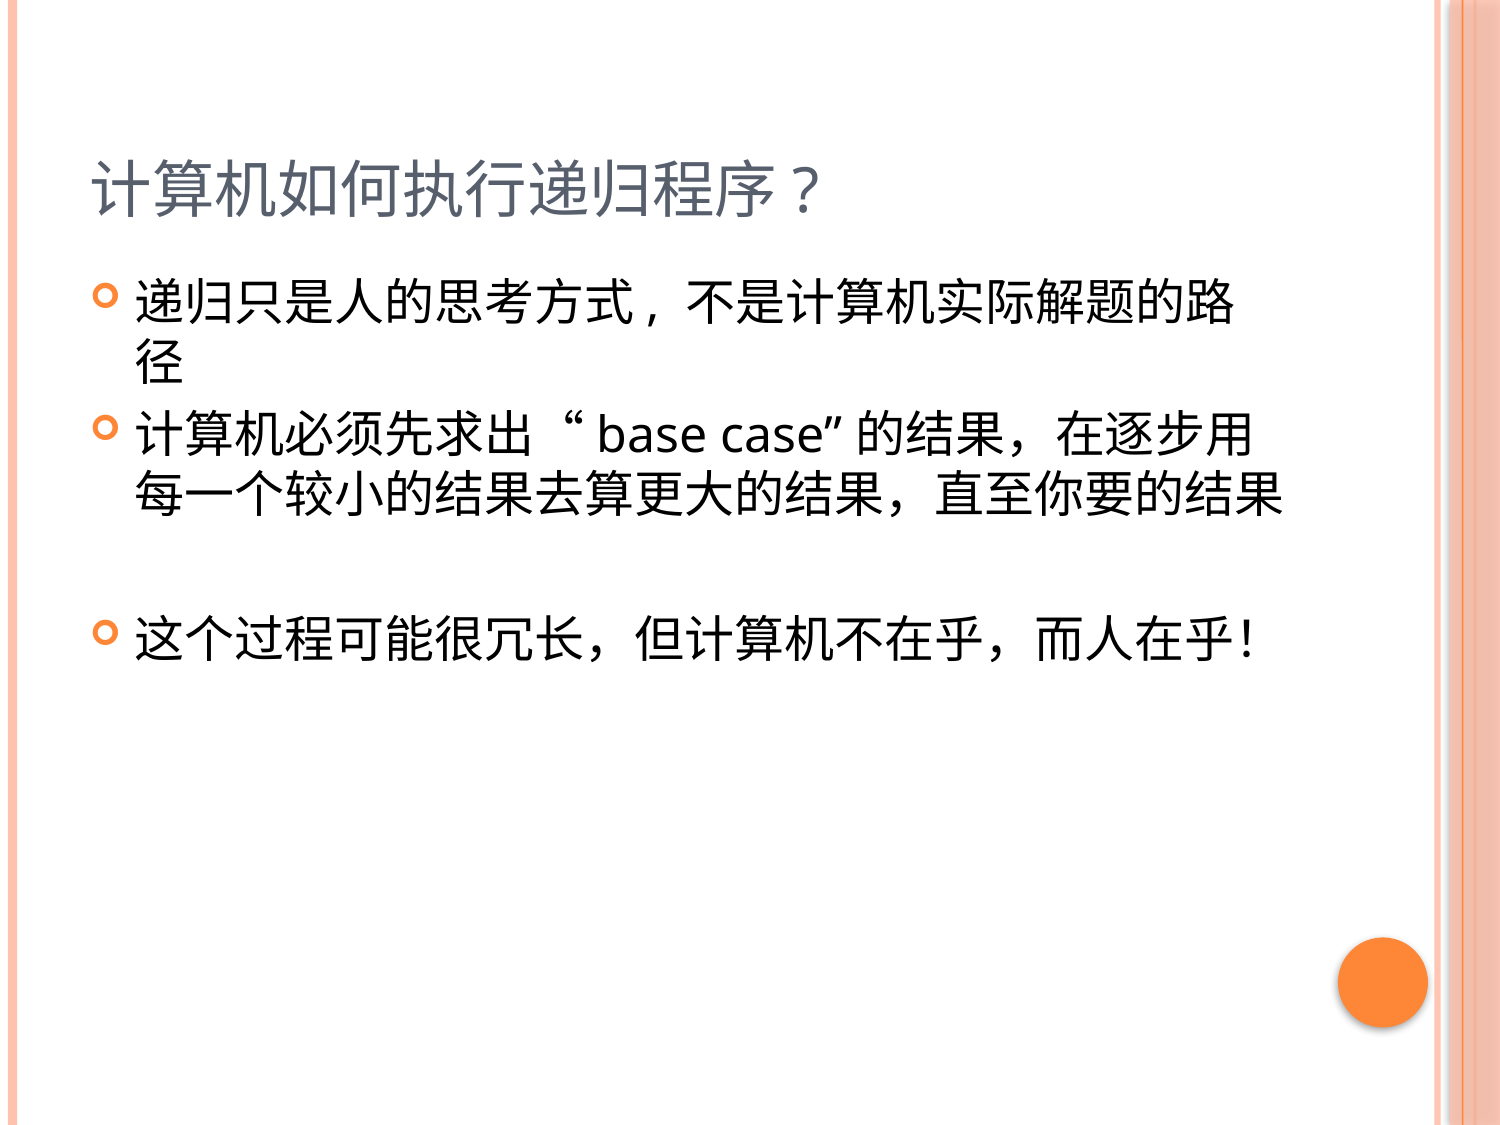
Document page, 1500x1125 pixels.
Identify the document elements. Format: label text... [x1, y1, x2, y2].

list 递归只是人的思考方式, 不是计算机实际解题的路径 计算机必须先求出“base case”的结果，在逐步用每一个较小的结果去算更大的结果，直至你要的结果 这个过程可能很冗长，但计算机不在乎，而人在乎！ [75, 262, 1300, 1062]
title 计算机如何执行递归程序? [75, 45, 1300, 233]
